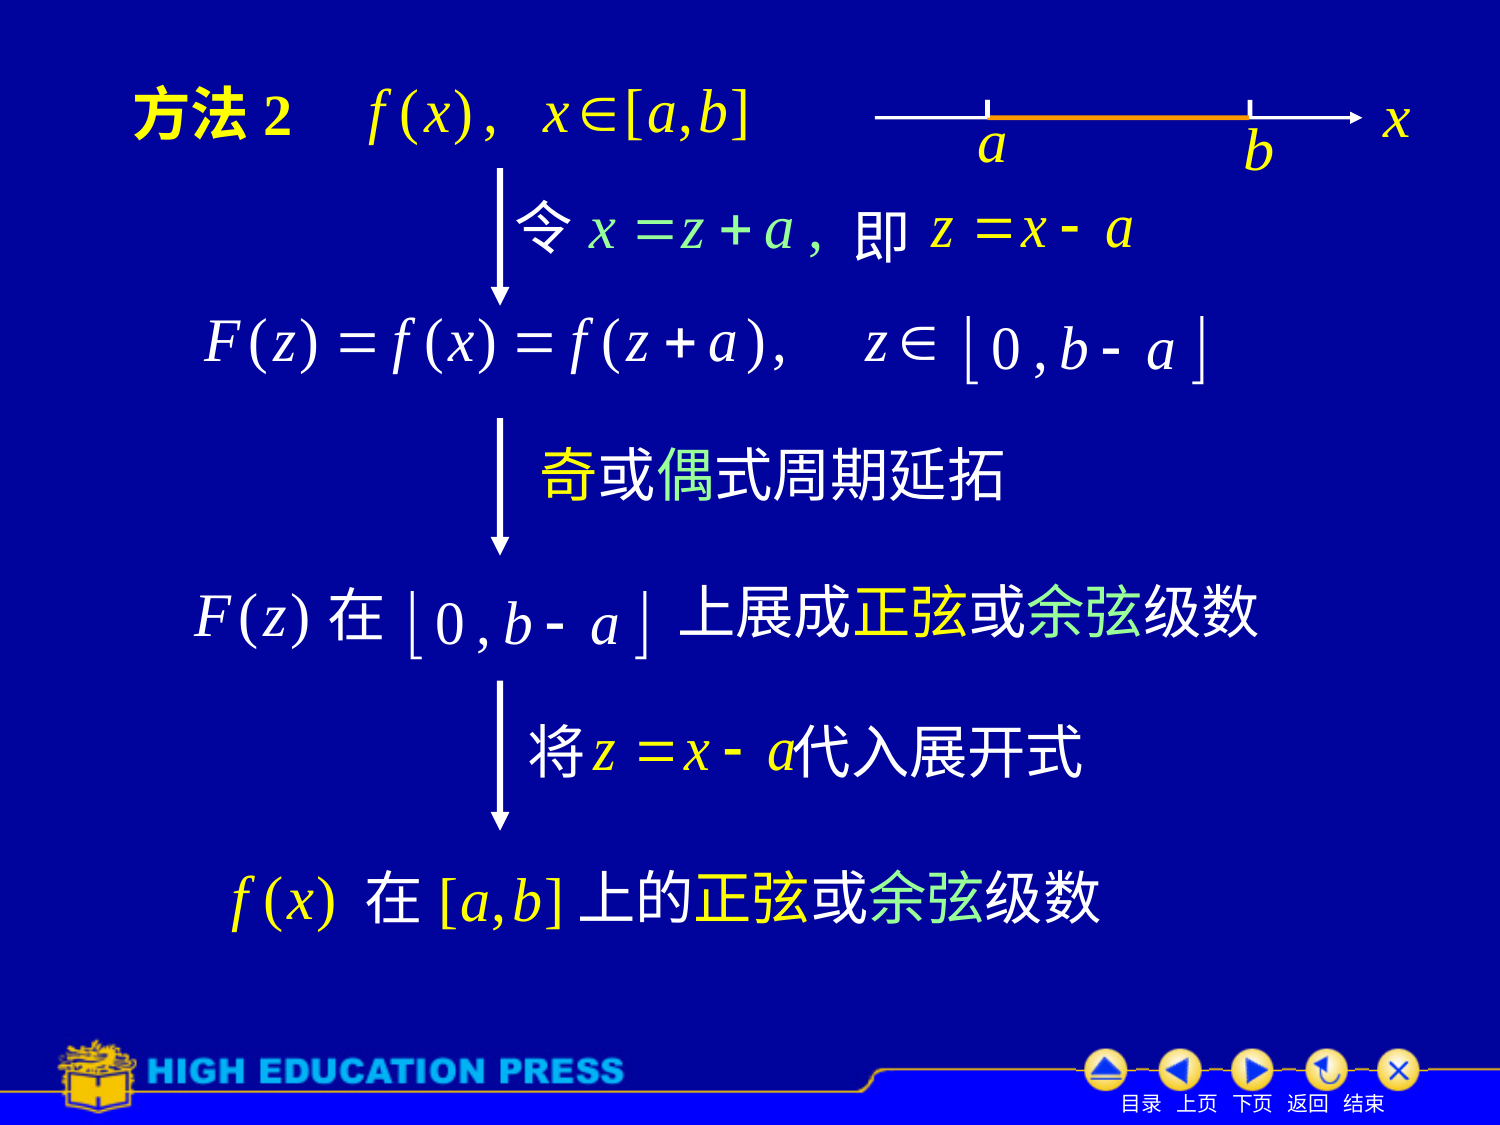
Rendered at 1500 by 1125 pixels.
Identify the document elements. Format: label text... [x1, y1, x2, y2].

text_box 在 [350, 853, 475, 939]
text_box [493, 278, 507, 306]
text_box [837, 192, 1138, 278]
text_box [493, 418, 507, 556]
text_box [874, 99, 1413, 176]
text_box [189, 587, 313, 655]
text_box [439, 872, 563, 938]
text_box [353, 83, 751, 151]
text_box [216, 870, 338, 938]
text_box 上的正弦或余弦级数 [562, 853, 1263, 939]
text_box 上展成正弦或余弦级数 [662, 568, 1375, 653]
picture [0, 0, 1500, 1125]
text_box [512, 707, 1313, 794]
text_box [199, 312, 938, 380]
text_box [493, 680, 507, 831]
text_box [405, 591, 651, 663]
text_box 在 [312, 570, 438, 656]
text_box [962, 316, 1207, 388]
title 方法2 [87, 62, 338, 163]
text_box 奇或偶式周期延拓 [525, 430, 1100, 516]
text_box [499, 183, 826, 270]
